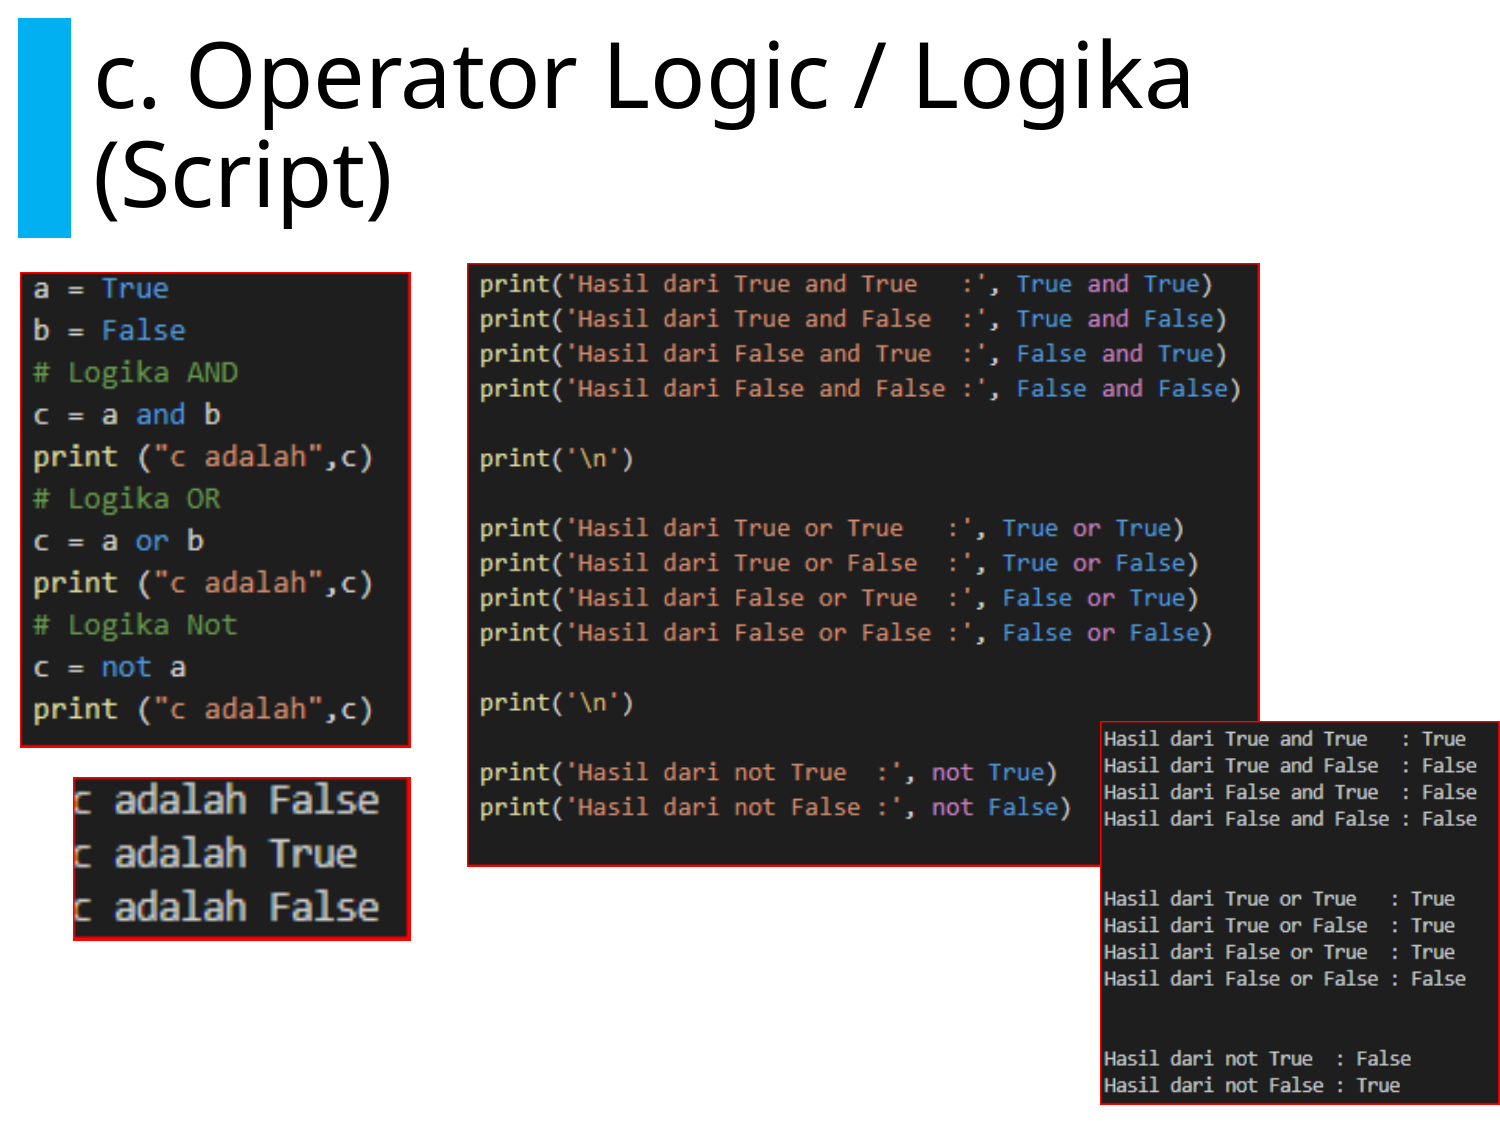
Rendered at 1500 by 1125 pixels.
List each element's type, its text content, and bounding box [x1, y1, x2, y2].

picture [73, 777, 411, 942]
title c. Operator Logic / Logika (Script) [78, 19, 1443, 237]
picture [20, 272, 411, 748]
picture [467, 263, 1500, 1105]
